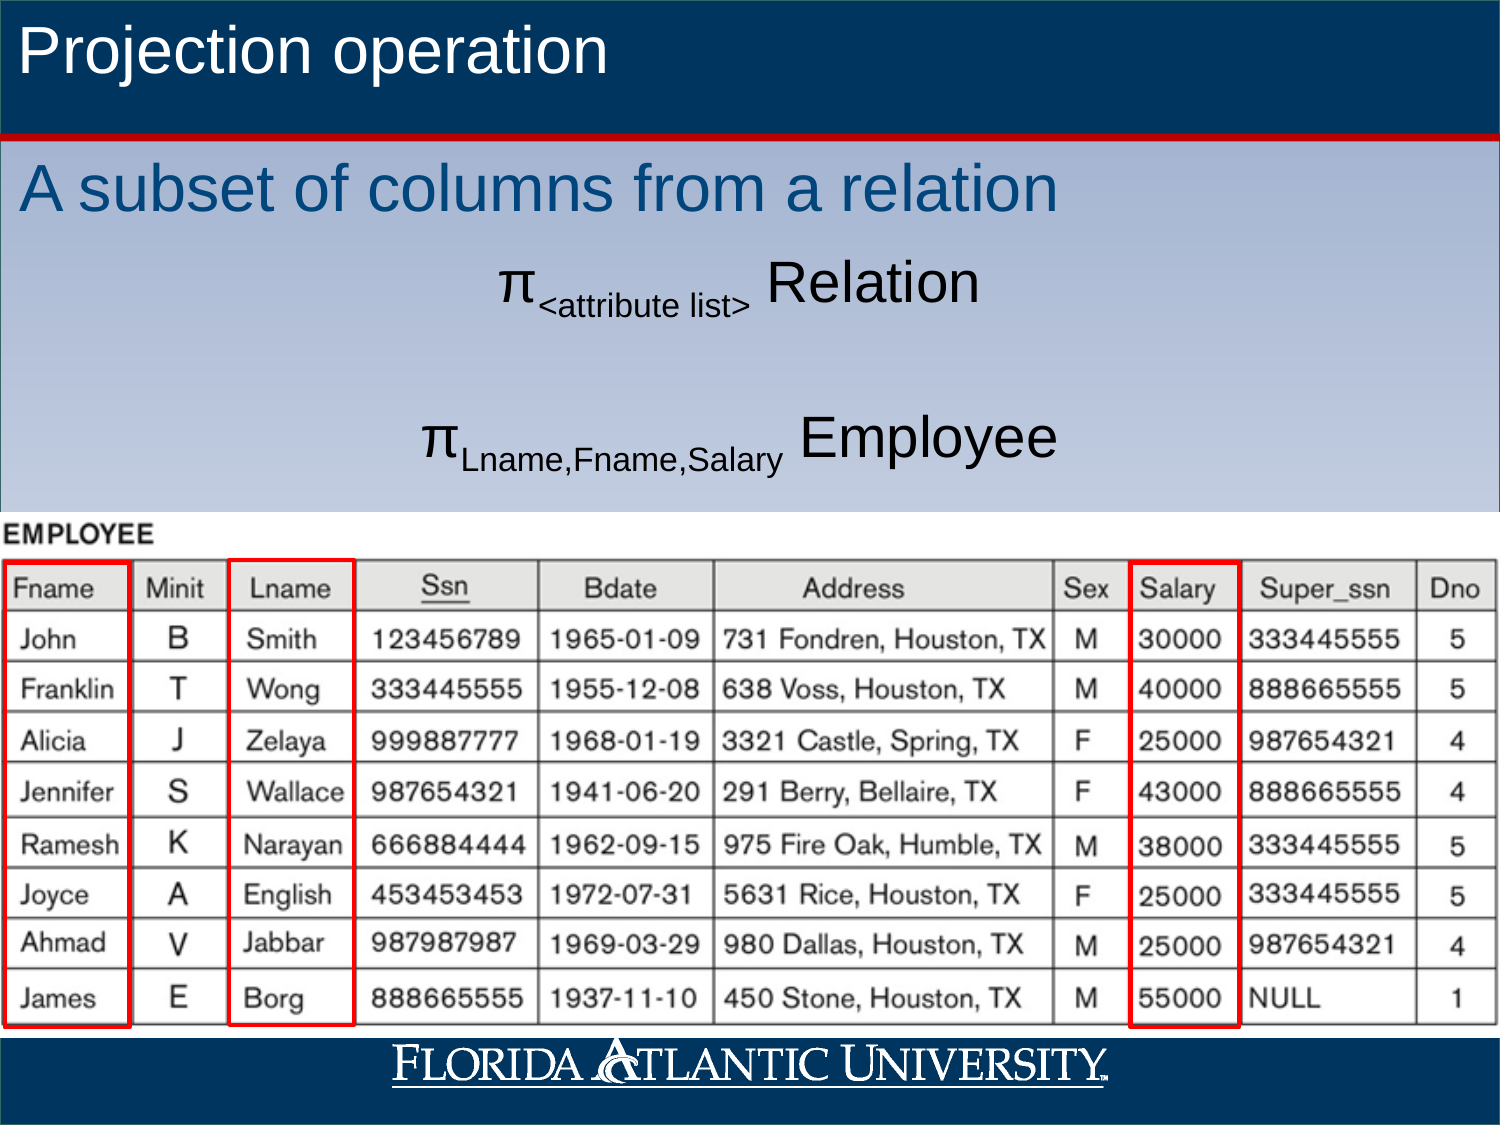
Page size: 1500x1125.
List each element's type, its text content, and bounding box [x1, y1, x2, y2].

picture [0, 512, 1500, 1088]
text_box Projection operation [3, 0, 1500, 95]
text_box π<attribute list> Relation [195, 237, 1284, 332]
text_box πLname,Fname,Salary Employee [195, 391, 1284, 487]
text_box A subset of columns from a relation [4, 137, 1500, 233]
